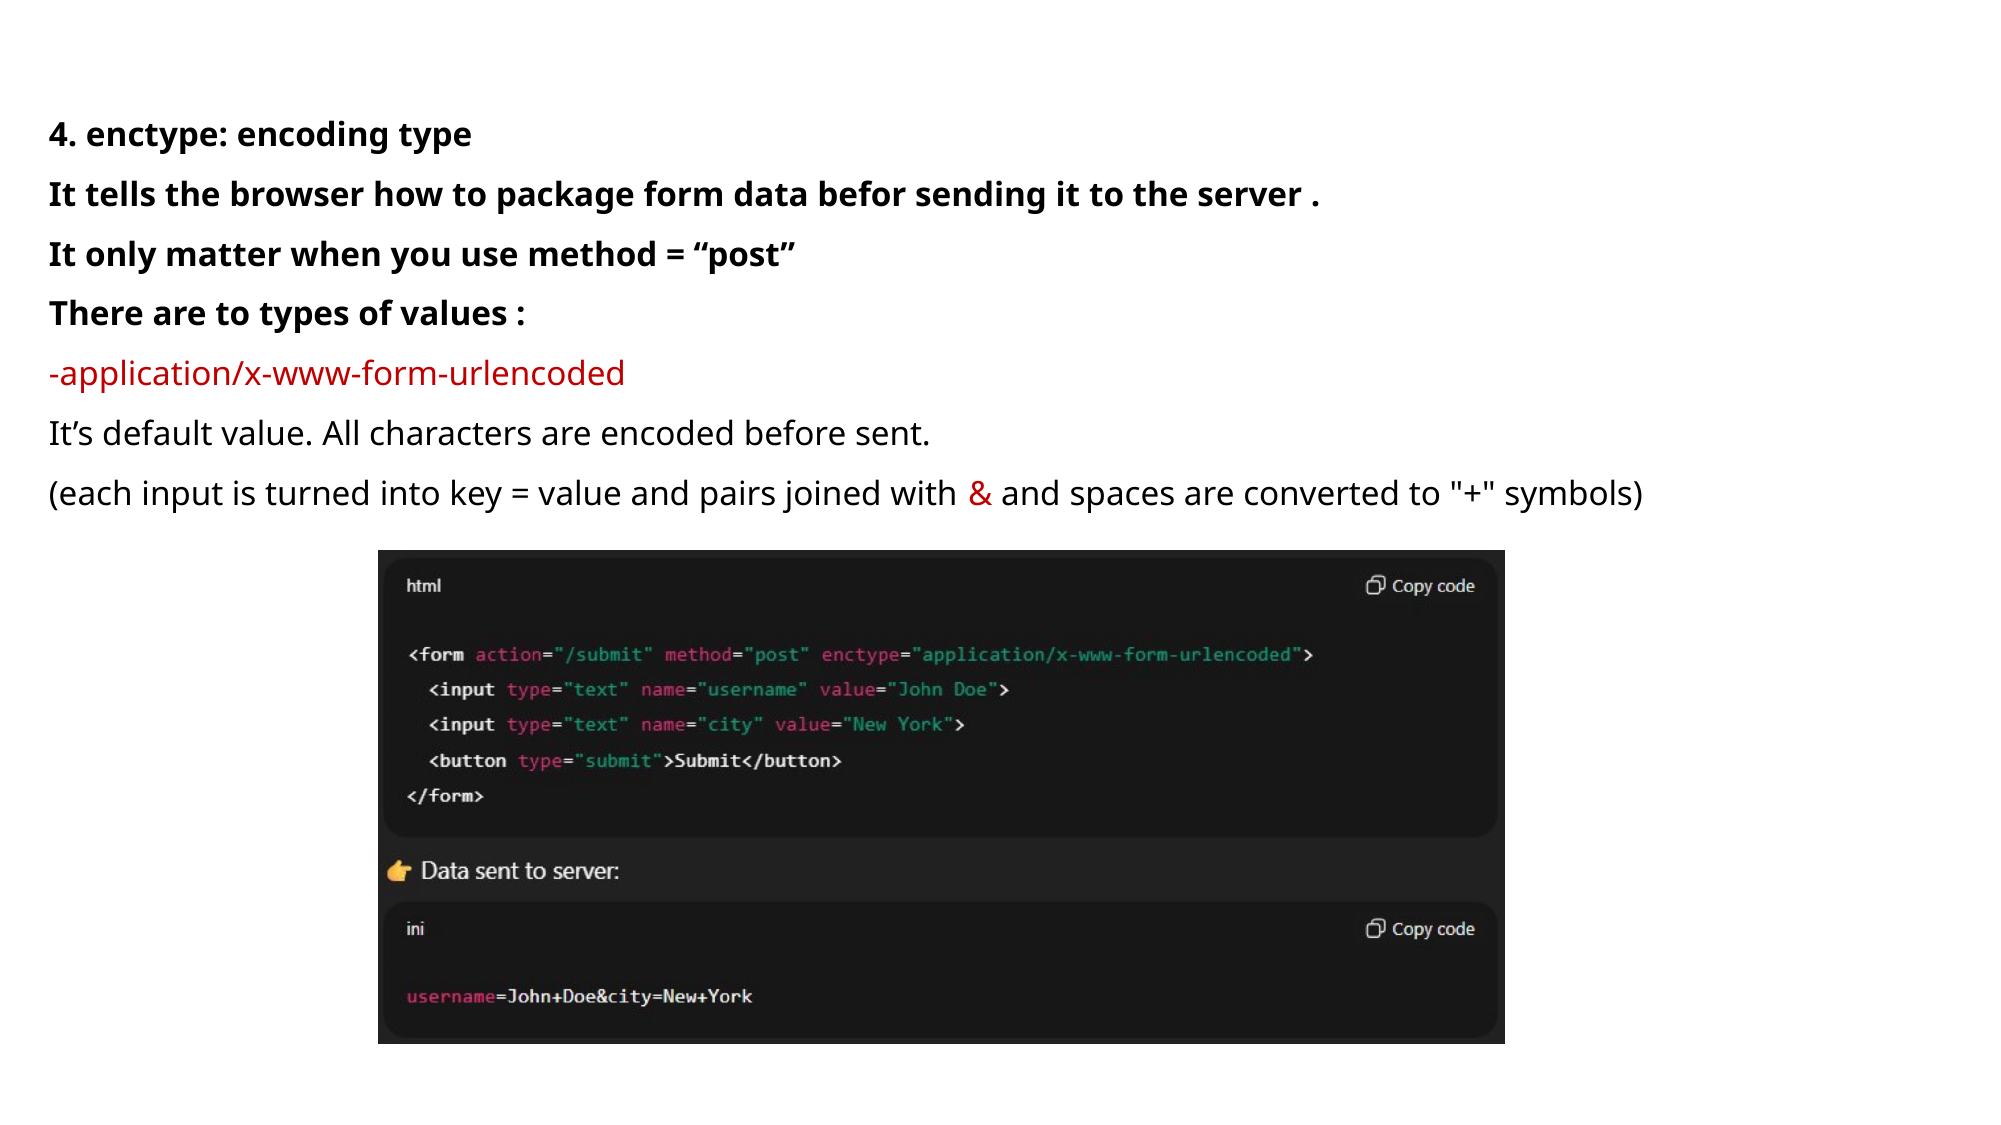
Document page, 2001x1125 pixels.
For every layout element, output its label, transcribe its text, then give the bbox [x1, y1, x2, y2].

picture [378, 550, 1505, 1045]
text_box 4. enctype: encoding type It tells the browser how to package form data befor sending it to the server . It only matter when you use method = “post” There are to types of values : -application/x-www-form-urlencoded It’s default value. All characters are encoded before sent. (each input is turned into key = value and pairs joined with & and spaces are converted to "+" symbols) [34, 85, 1659, 580]
